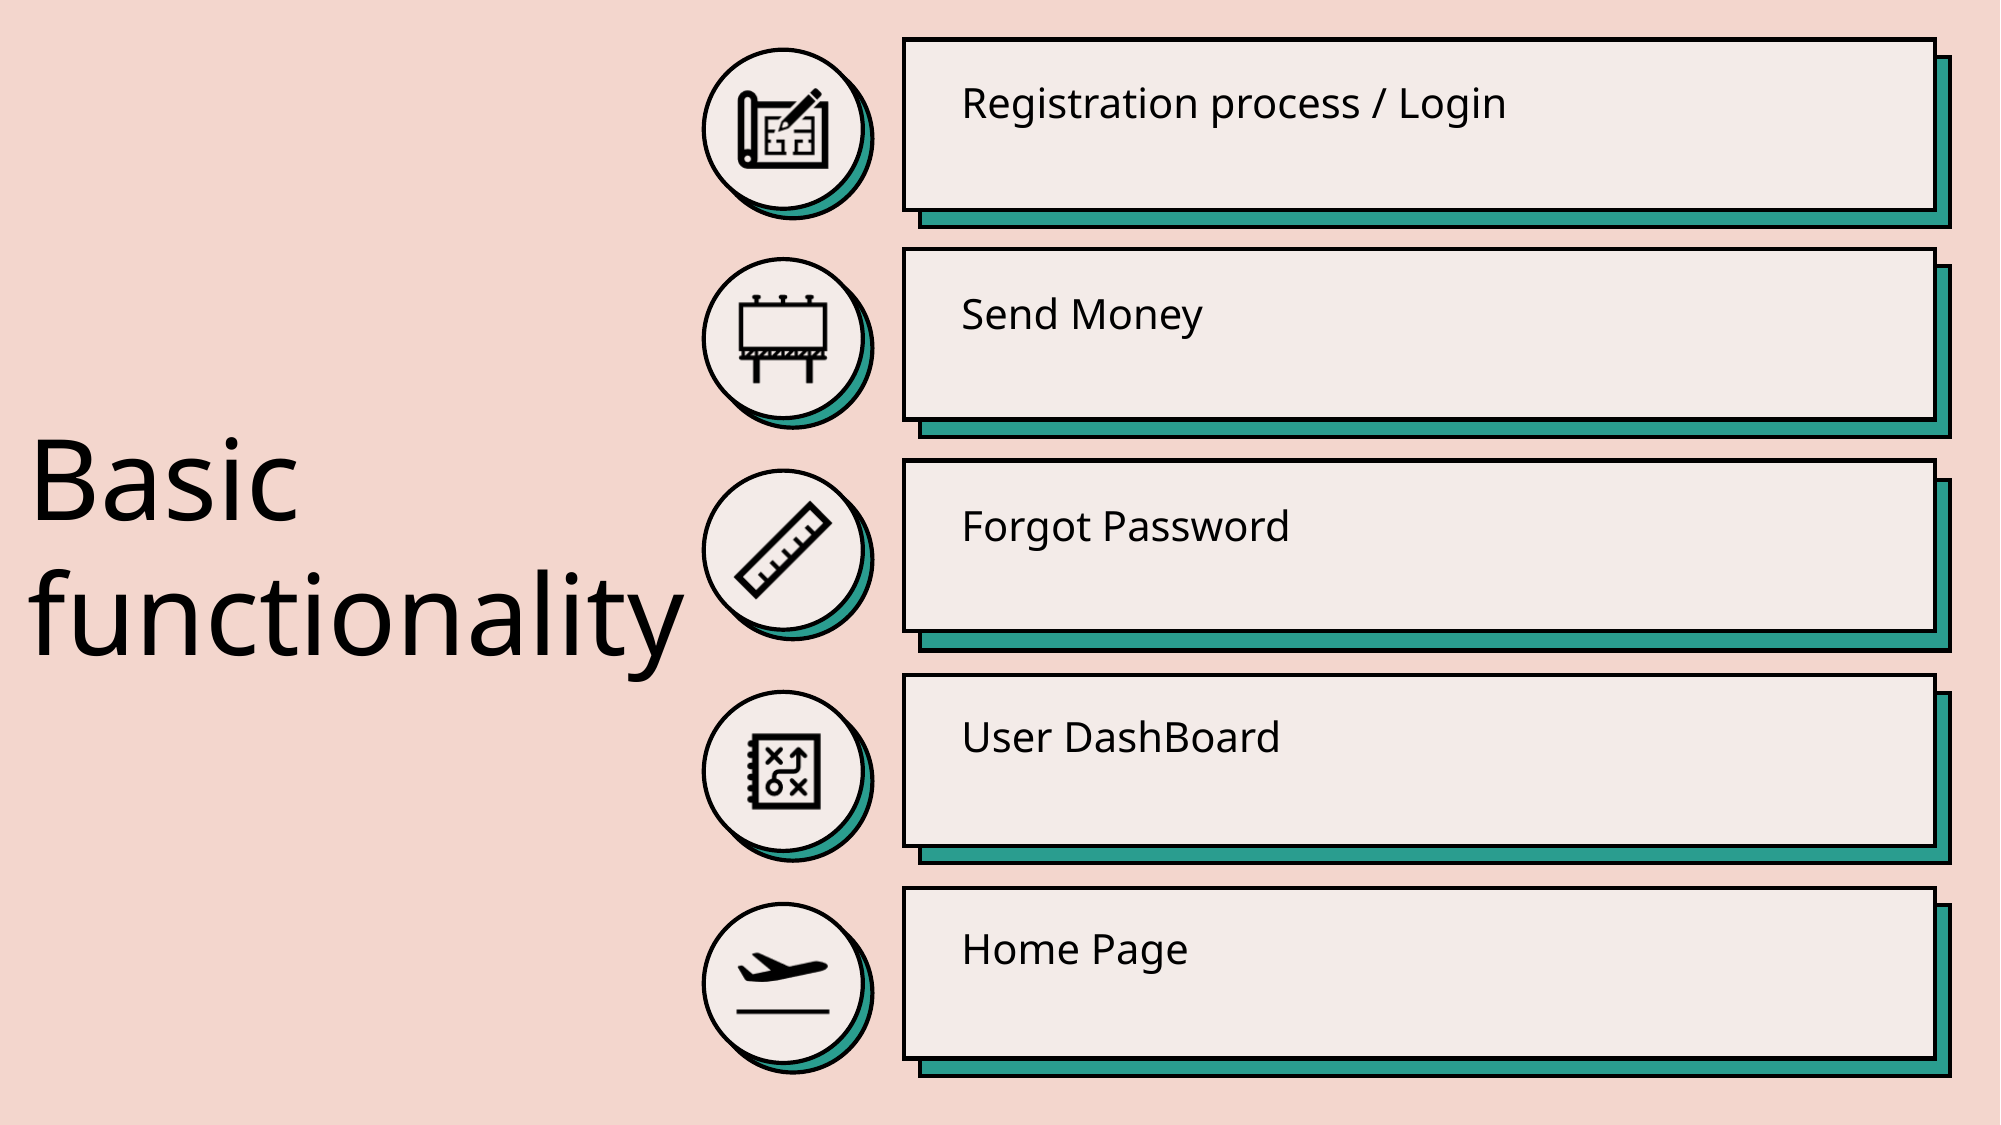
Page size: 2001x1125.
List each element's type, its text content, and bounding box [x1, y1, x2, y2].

list User DashBoard [946, 709, 1577, 765]
list Send Money [946, 286, 1577, 342]
picture [730, 497, 836, 603]
picture [730, 930, 836, 1036]
list Registration process / Login [946, 75, 1577, 131]
list Home Page [946, 921, 1577, 977]
picture [730, 76, 836, 182]
list Forgot Password [946, 498, 1577, 554]
title Basic functionality [12, 262, 784, 824]
picture [730, 718, 836, 824]
picture [730, 286, 836, 392]
